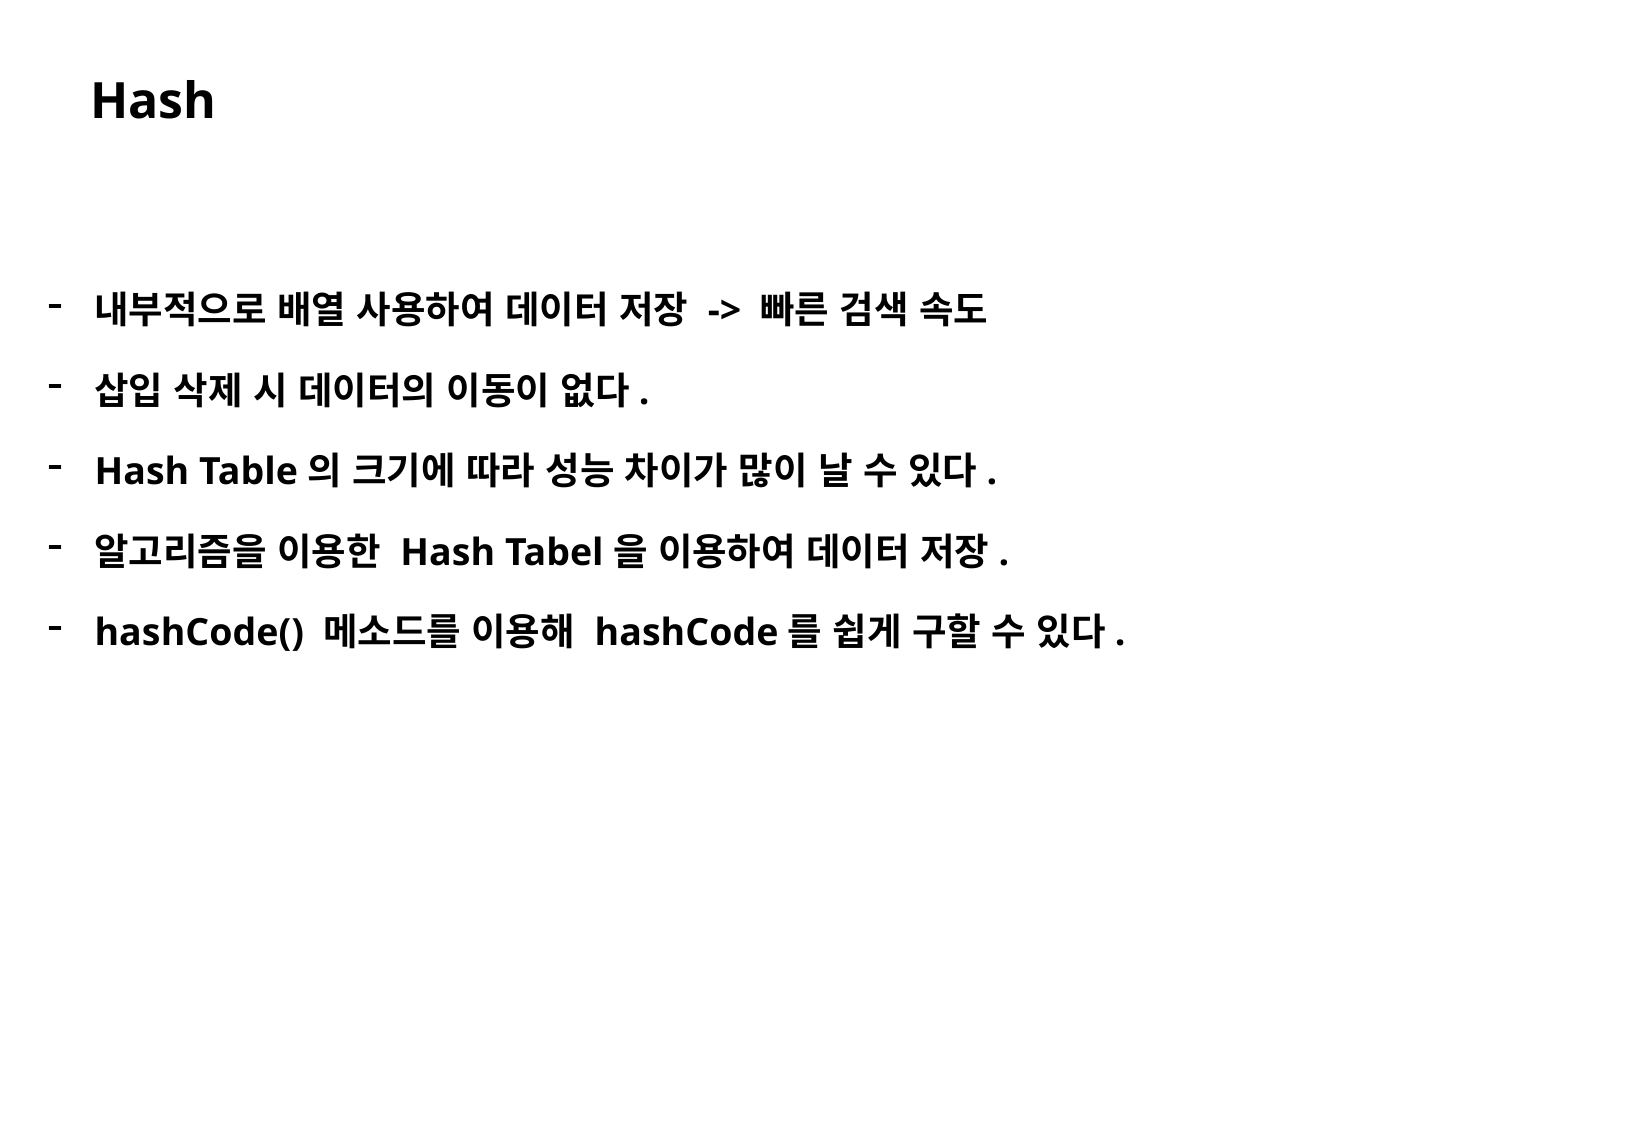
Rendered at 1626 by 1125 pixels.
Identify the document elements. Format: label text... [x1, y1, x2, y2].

title Hash [75, 58, 1500, 139]
list 내부적으로 배열 사용하여 데이터 저장 -> 빠른 검색 속도 삽입 삭제 시 데이터의 이동이 없다. Hash Table의 크기에 따라 성능 차이가 많이 날 수 있다. 알고리즘을 이용한 Hash Tabel을 이용하여 데이터 저장. hashCode() 메소드를 이용해 hashCode를 쉽게 구할 수 있다. [32, 278, 1540, 353]
